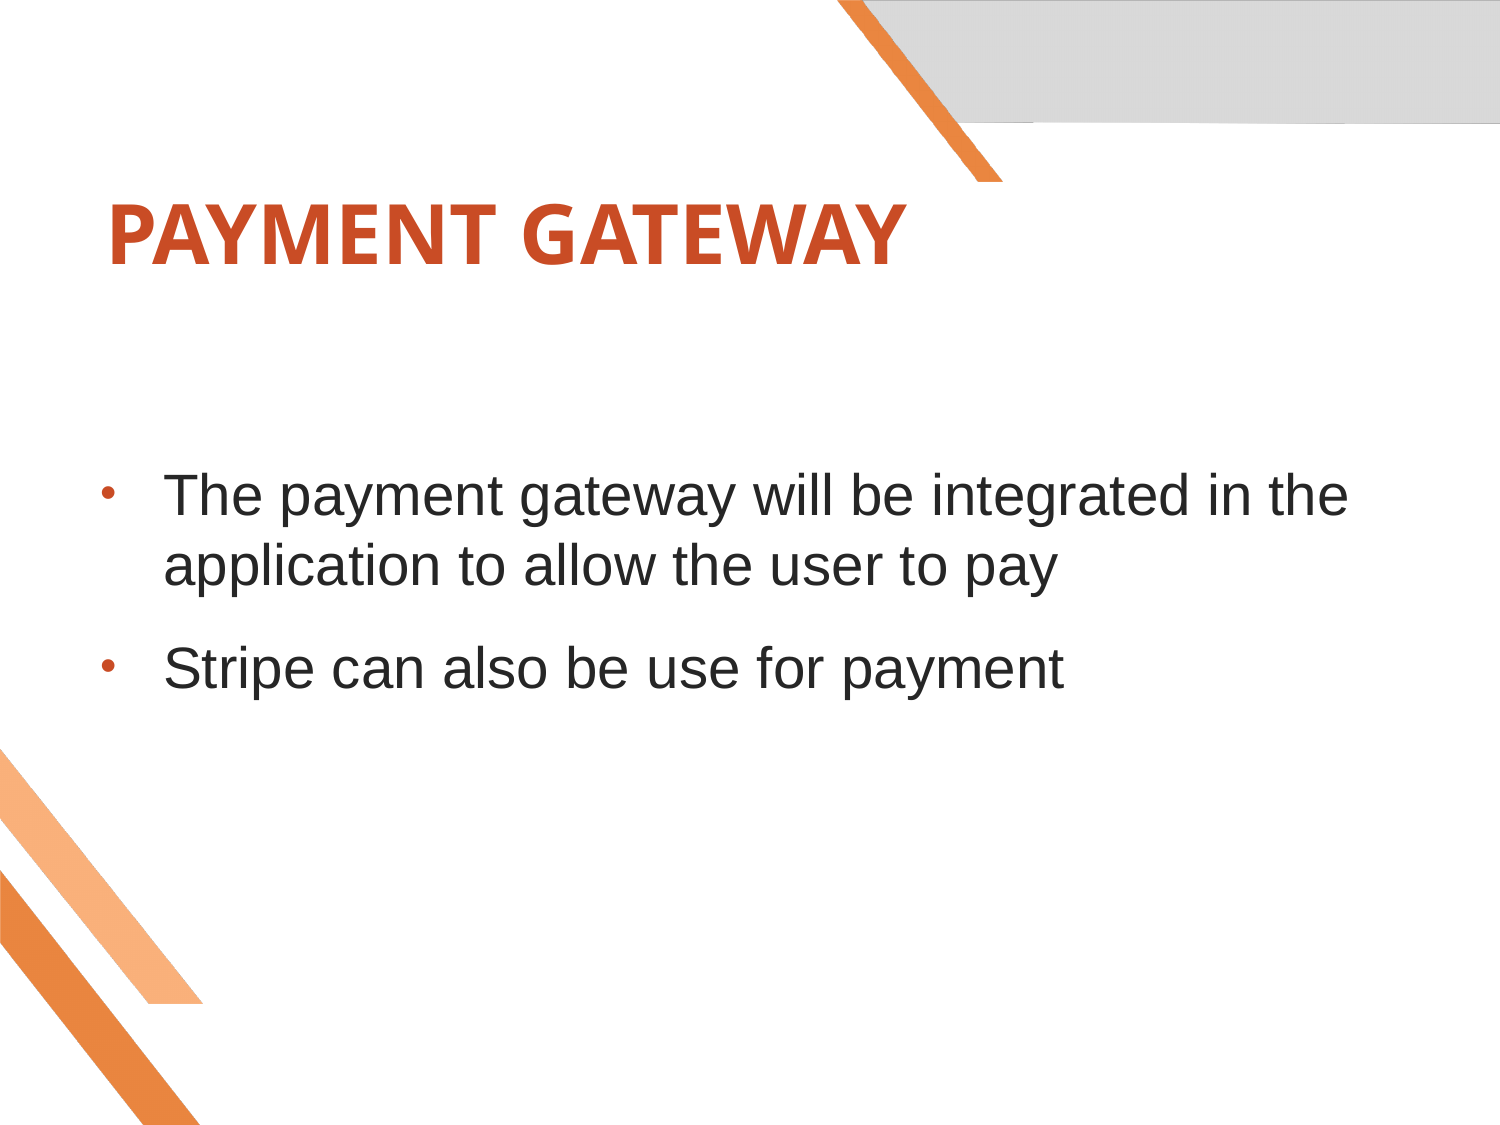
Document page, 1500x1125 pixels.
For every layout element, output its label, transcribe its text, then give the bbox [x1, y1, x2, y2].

list The payment gateway will be integrated in the application to allow the user to pay Stripe can also be use for payment [75, 450, 1425, 1013]
title PAYMENT GATEWAY [75, 137, 963, 325]
picture [0, 745, 200, 1125]
picture [837, 0, 1500, 182]
